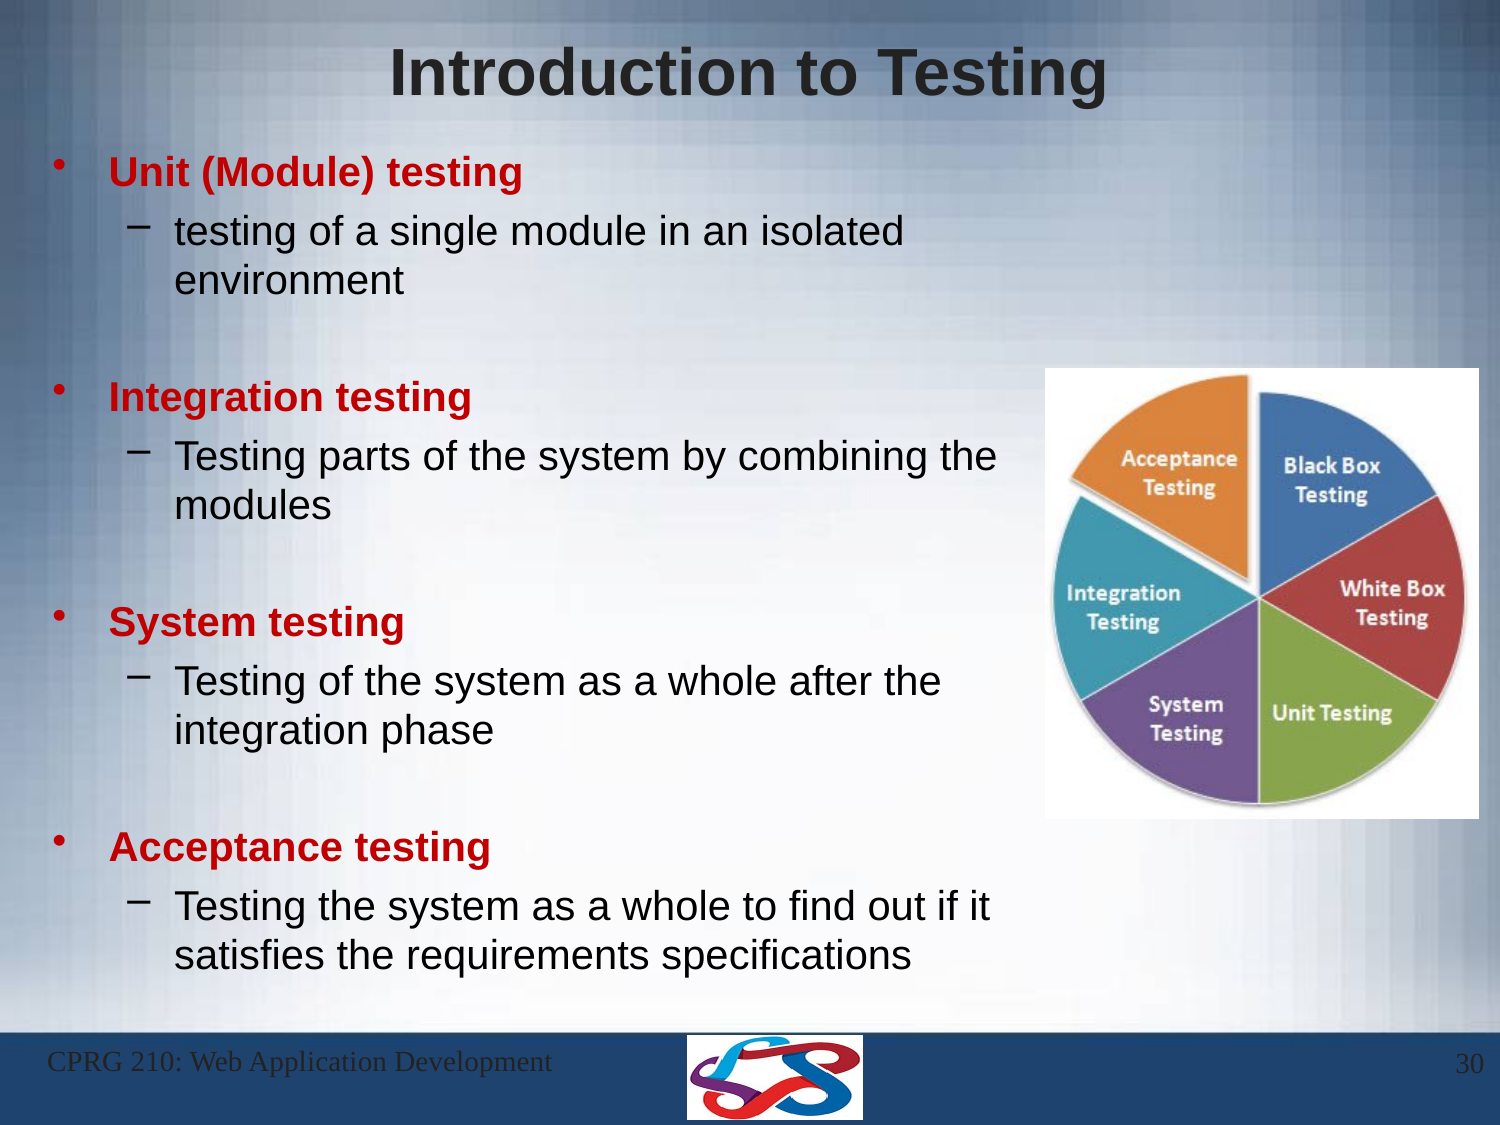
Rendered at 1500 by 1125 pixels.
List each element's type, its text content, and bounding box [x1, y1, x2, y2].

picture [0, 163, 1500, 1125]
slide_number 30 [1187, 1037, 1500, 1112]
text_box Unit (Module) testing testing of a single module in an isolated environment Integration testing Testing parts of the system by combining the modules System testing Testing of the system as a whole after the integration phase Acceptance testing Testing the system as a whole to find out if it satisfies the requirements specifications [37, 137, 1025, 857]
title Introduction to Testing [0, 0, 1500, 163]
footer CPRG 210: Web Application Development [0, 1035, 600, 1111]
